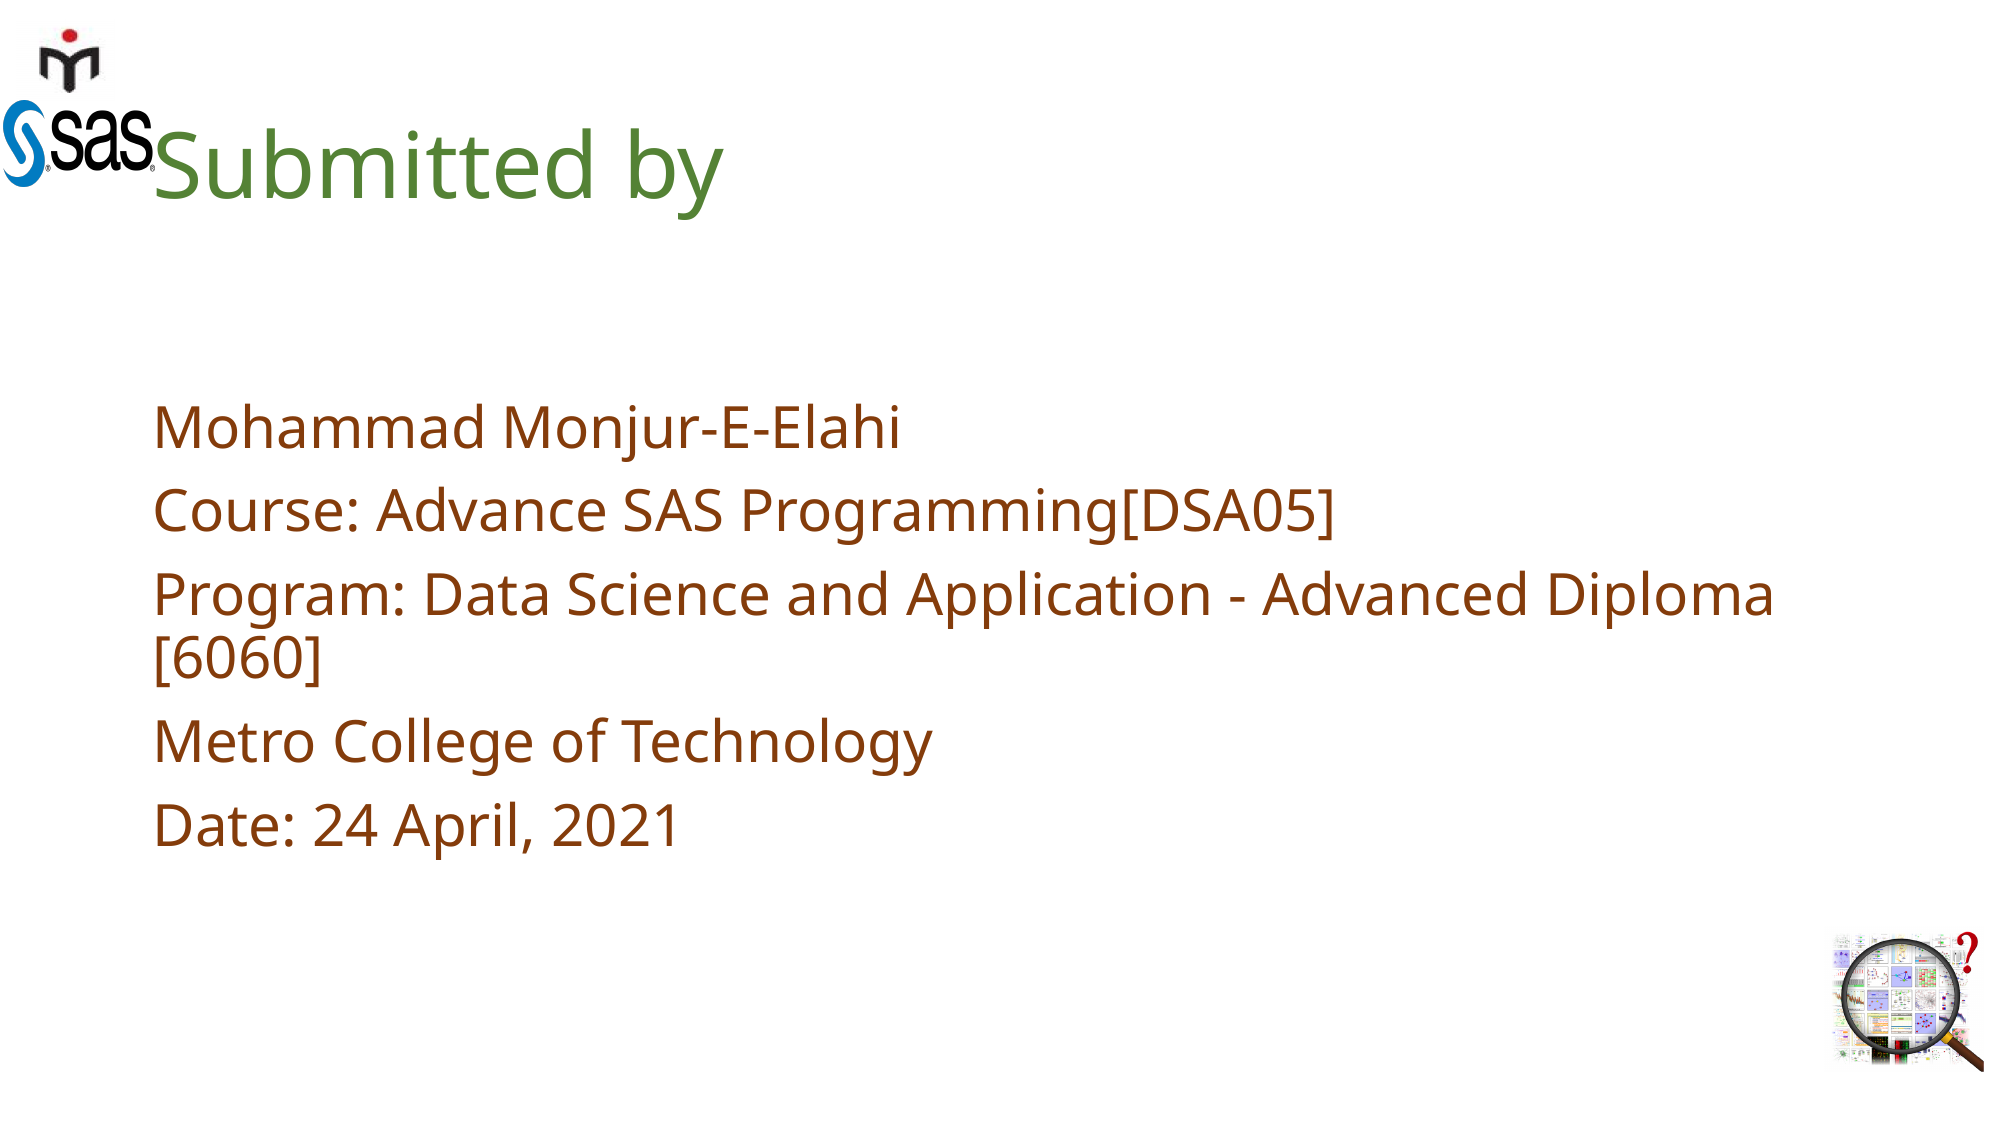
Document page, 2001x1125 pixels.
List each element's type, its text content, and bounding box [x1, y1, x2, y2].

title Submitted by [137, 59, 1863, 278]
picture [1824, 926, 1984, 1072]
picture [3, 19, 155, 187]
list Mohammad Monjur-E-Elahi Course: Advance SAS Programming[DSA05] Program: Data Science and Application - Advanced Diploma [6060] Metro College of Technology Date: 24 April, 2021 [137, 299, 1863, 1014]
